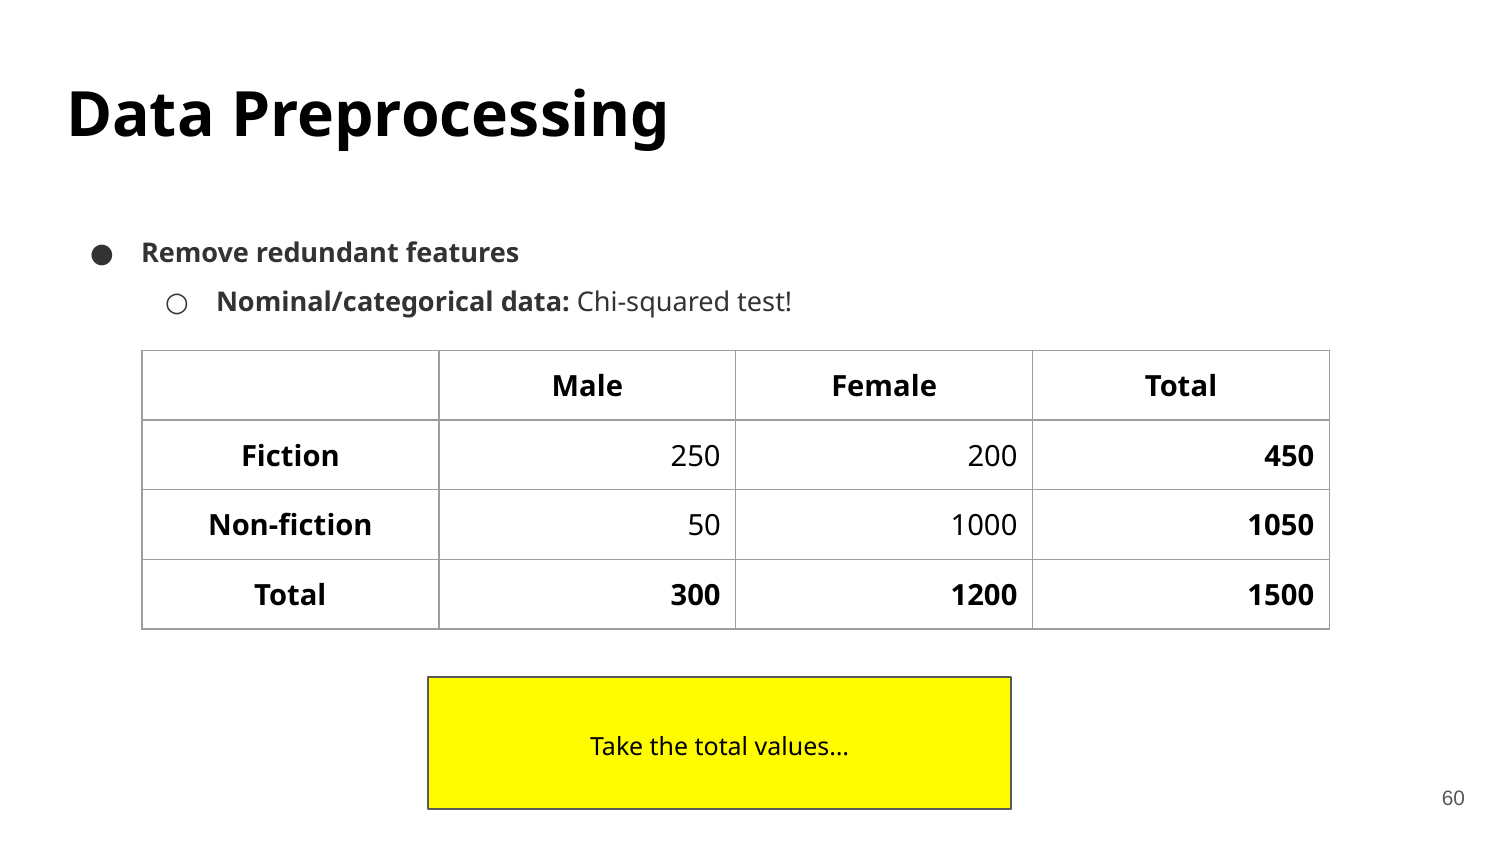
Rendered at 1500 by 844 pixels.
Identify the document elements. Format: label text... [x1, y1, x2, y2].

table_cell 450 [1033, 421, 1329, 489]
table_cell Non-fiction [143, 490, 438, 559]
table_cell 1000 [736, 490, 1032, 559]
table_header [143, 351, 438, 419]
table_cell 1200 [736, 560, 1032, 628]
table_header Female [736, 351, 1032, 419]
table_cell Fiction [143, 421, 438, 489]
table_cell 200 [736, 421, 1032, 489]
table_cell 1050 [1033, 490, 1329, 559]
table_cell 300 [440, 560, 735, 628]
table_cell 250 [440, 421, 735, 489]
text_box Remove redundant features Nominal/categorical data: Chi-squared test! [51, 204, 1366, 332]
table_header Male [440, 351, 735, 419]
table_cell 1500 [1033, 560, 1329, 628]
slide_number 60 [1389, 764, 1480, 830]
table_cell 50 [440, 490, 735, 559]
text_box Take the total values… [428, 677, 1012, 809]
table_header Total [1033, 351, 1329, 419]
table_cell Total [143, 560, 438, 628]
text_box Data Preprocessing [51, 72, 1449, 167]
